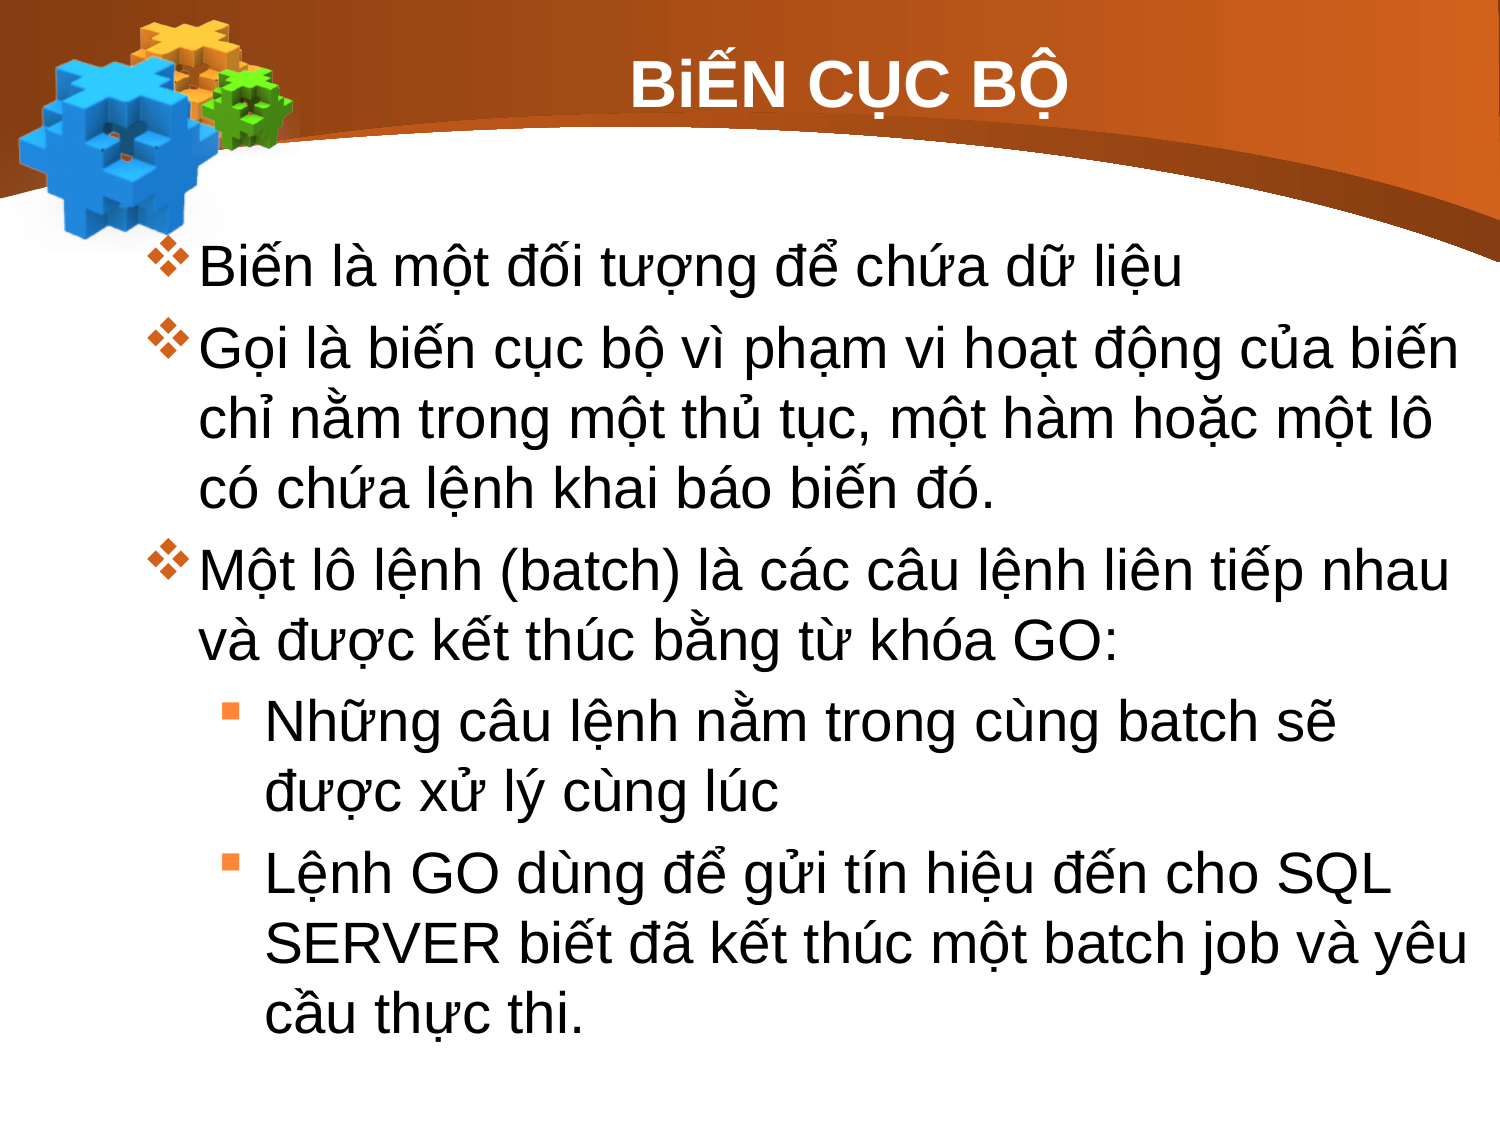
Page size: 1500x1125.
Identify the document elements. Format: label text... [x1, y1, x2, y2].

title BiẾN CỤC BỘ [243, 34, 1457, 127]
list Biến là một đối tượng để chứa dữ liệu Gọi là biến cục bộ vì phạm vi hoạt động của biến chỉ nằm trong một thủ tục, một hàm hoặc một lô có chứa lệnh khai báo biến đó. Một lô lệnh (batch) là các câu lệnh liên tiếp nhau và được kết thúc bằng từ khóa GO: Những câu lệnh nằm trong cùng batch sẽ được xử lý cùng lúc Lệnh GO dùng để gửi tín hiệu đến cho SQL SERVER biết đã kết thúc một batch job và yêu cầu thực thi. [127, 220, 1500, 1028]
picture [0, 18, 300, 252]
